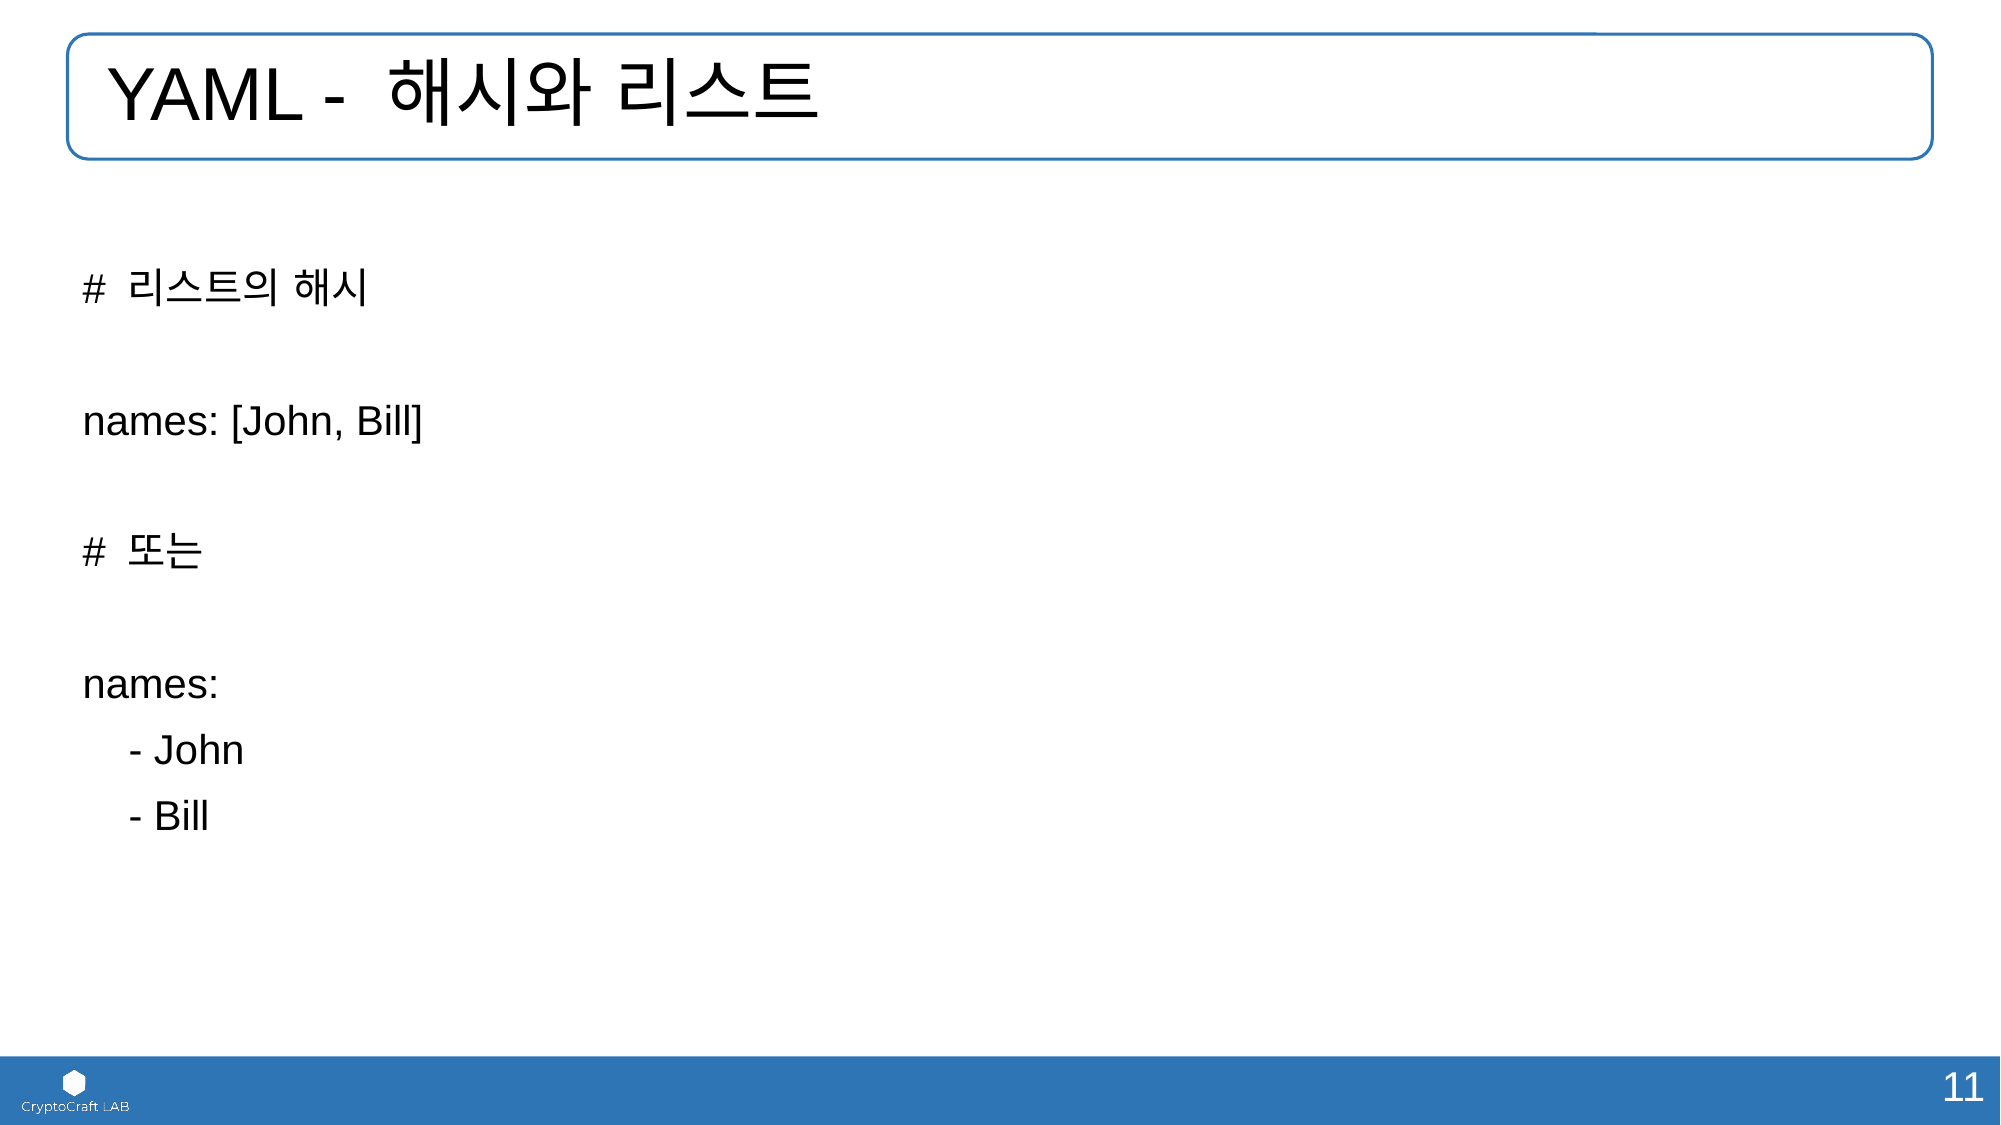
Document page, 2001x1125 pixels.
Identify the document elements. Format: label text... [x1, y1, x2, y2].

title YAML - 해시와 리스트 [91, 34, 1933, 160]
picture [13, 1061, 138, 1123]
list # 리스트의 해시 names: [John, Bill] # 또는 names: - John - Bill [67, 189, 1933, 1019]
